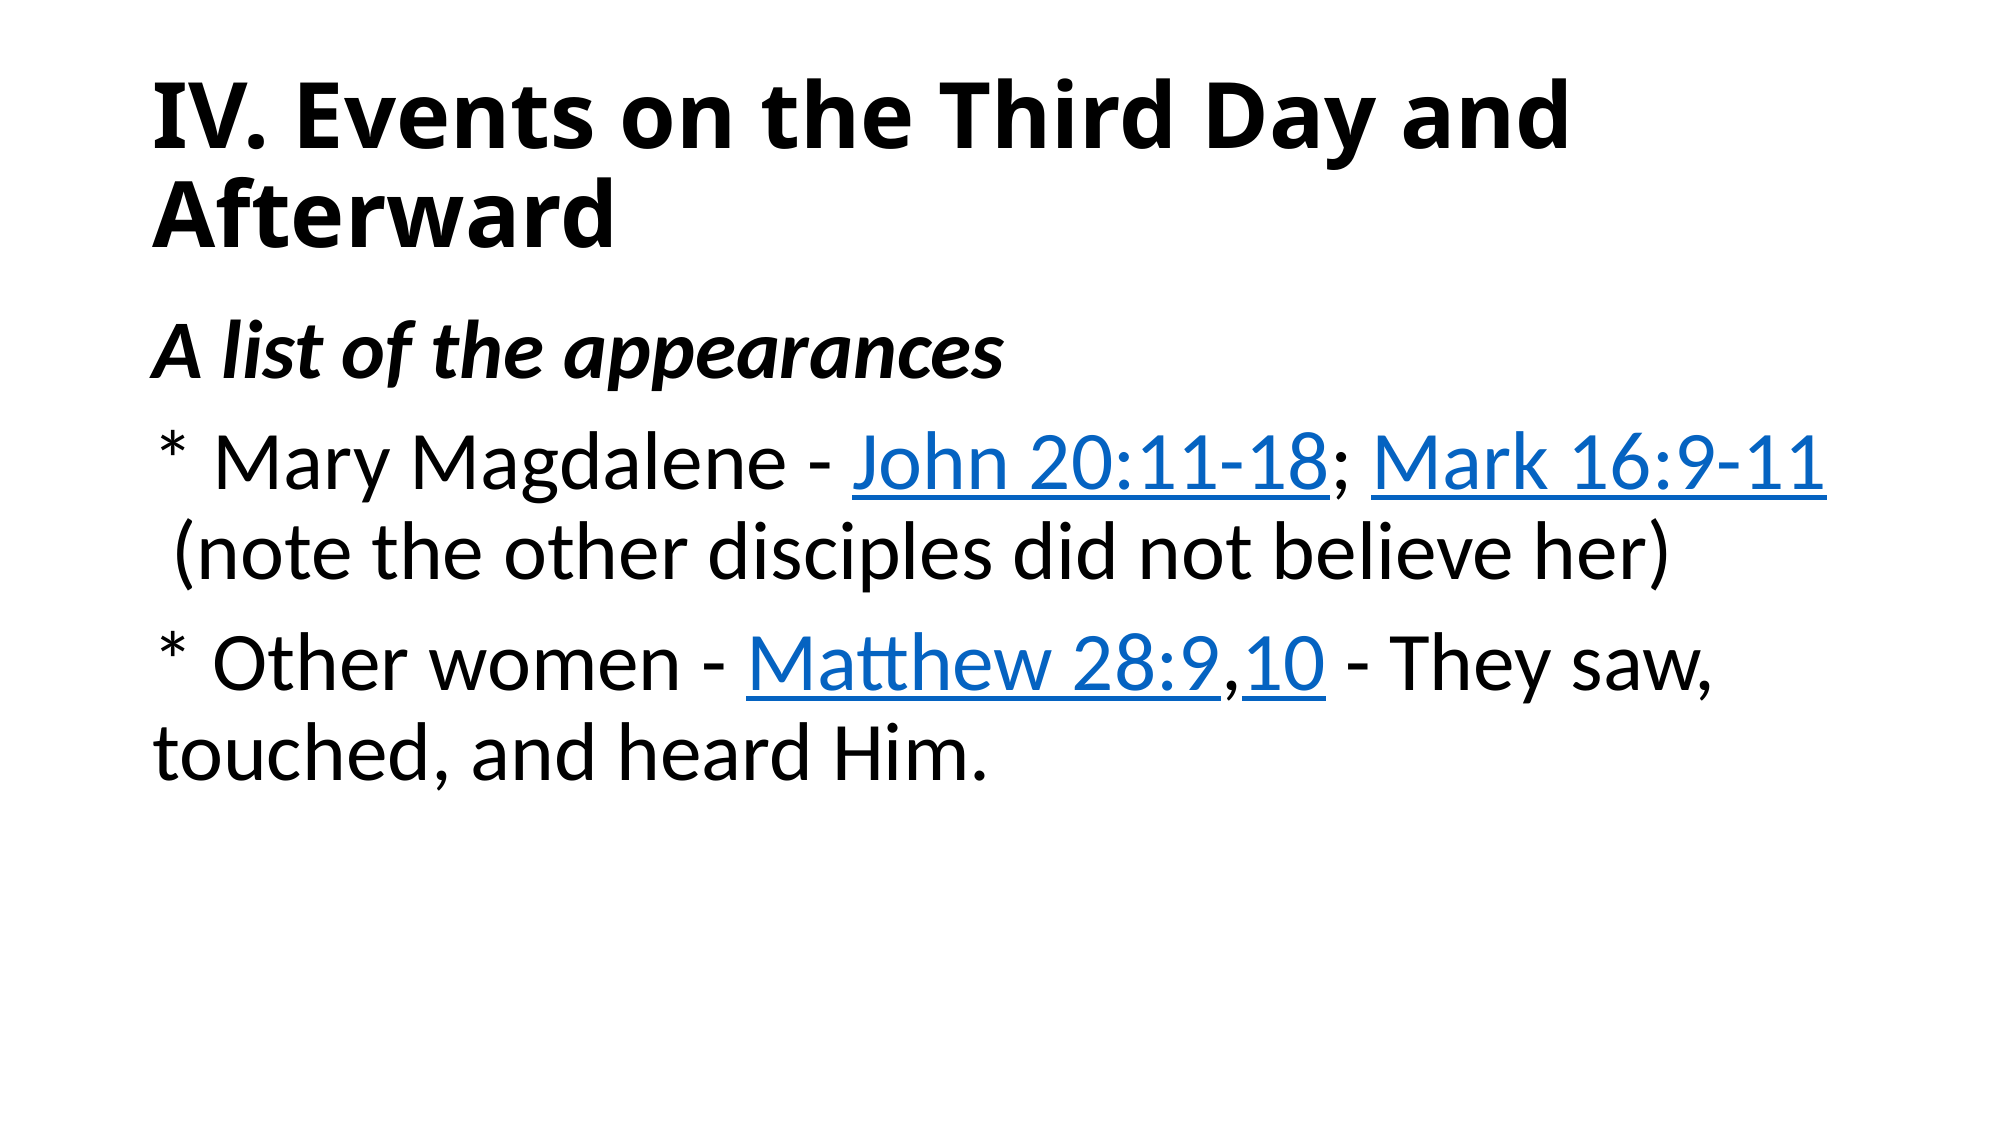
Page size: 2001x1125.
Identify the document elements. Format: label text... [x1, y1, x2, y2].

title IV. Events on the Third Day and Afterward [137, 59, 1863, 278]
list A list of the appearances * Mary Magdalene - John 20:11-18; Mark 16:9-11 (note the other disciples did not believe her) * Other women - Matthew 28:9,10 - They saw, touched, and heard Him. [137, 299, 1863, 1014]
